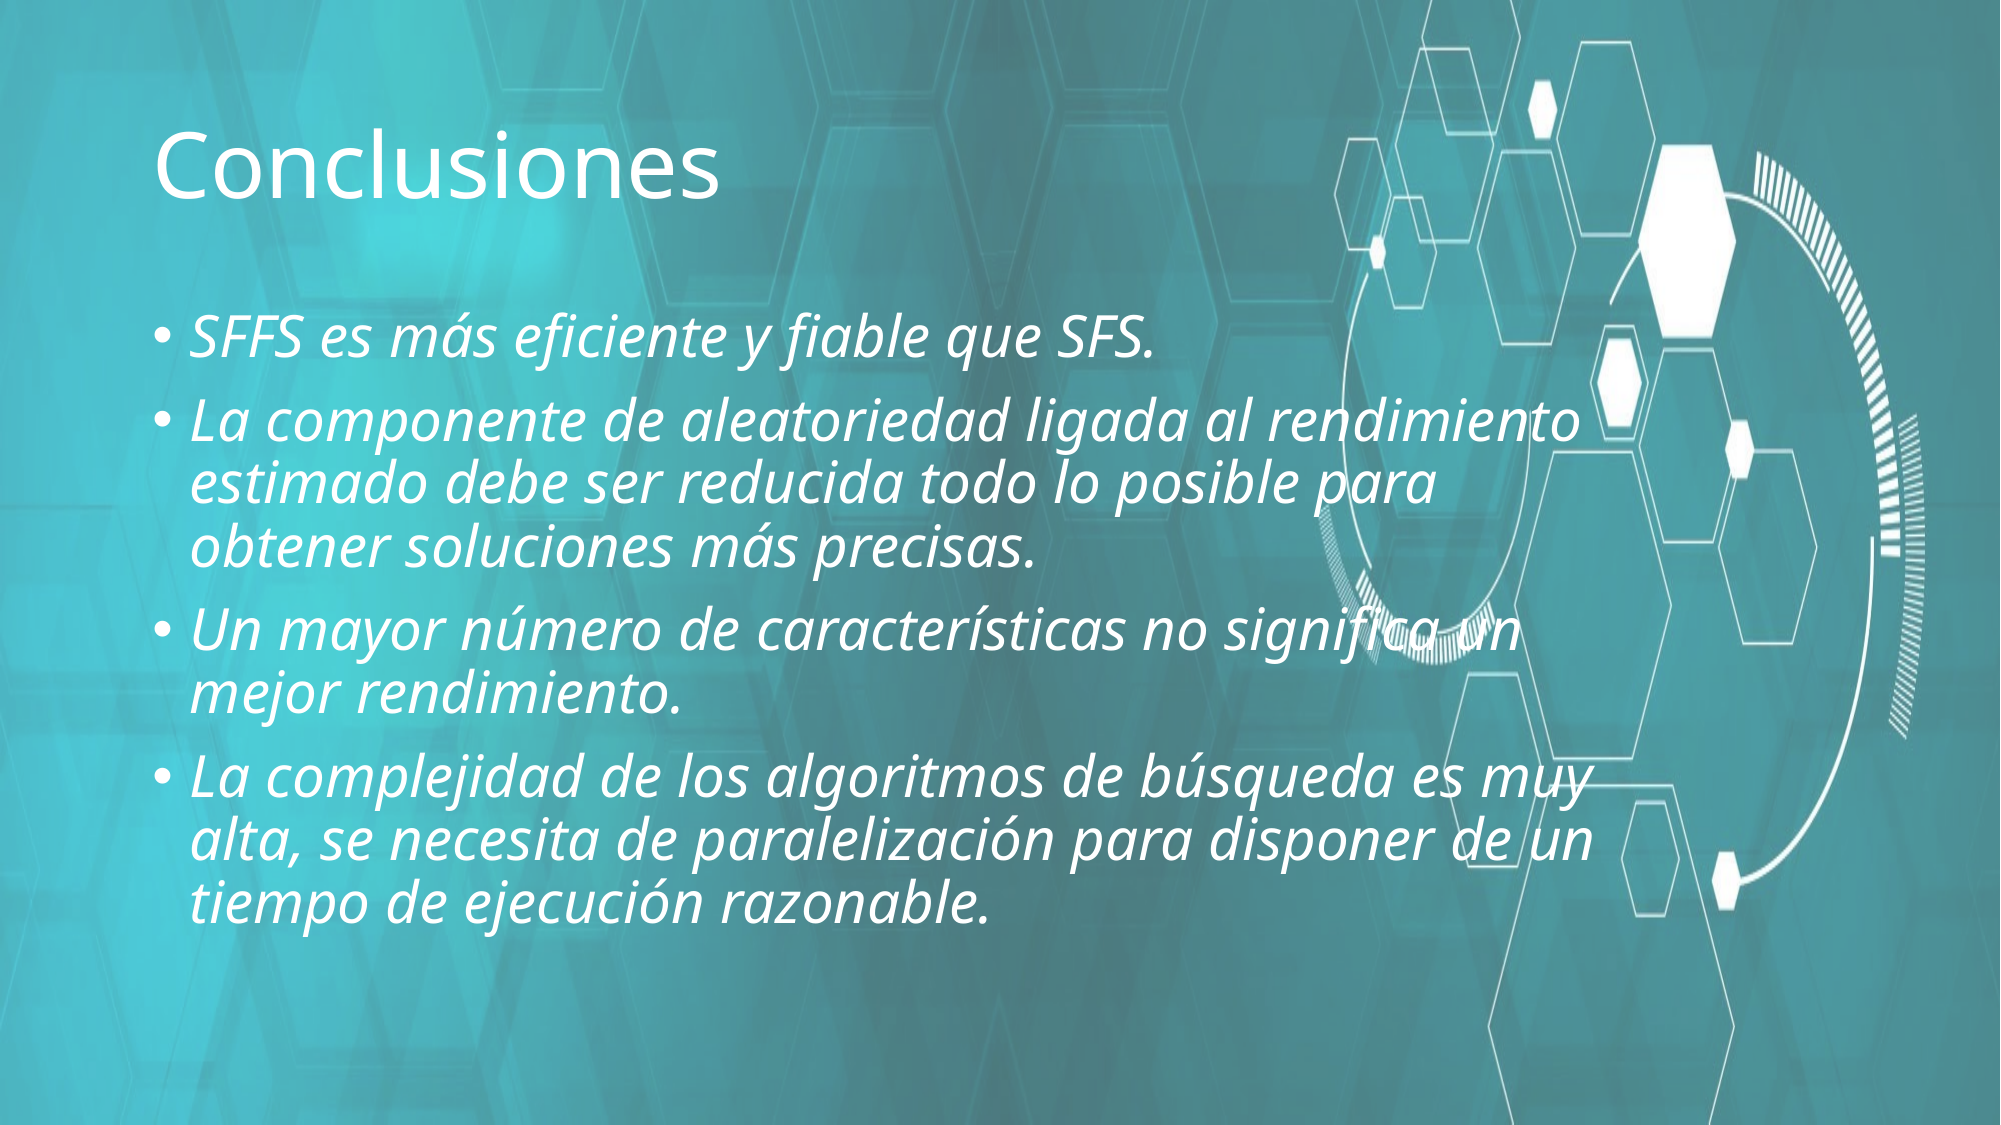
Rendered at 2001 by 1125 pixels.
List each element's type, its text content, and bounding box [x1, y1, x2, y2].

title Conclusiones [137, 59, 1863, 278]
list SFFS es más eficiente y fiable que SFS. La componente de aleatoriedad ligada al rendimiento estimado debe ser reducida todo lo posible para obtener soluciones más precisas. Un mayor número de características no significa un mejor rendimiento. La complejidad de los algoritmos de búsqueda es muy alta, se necesita de paralelización para disponer de un tiempo de ejecución razonable. [137, 299, 1633, 1014]
